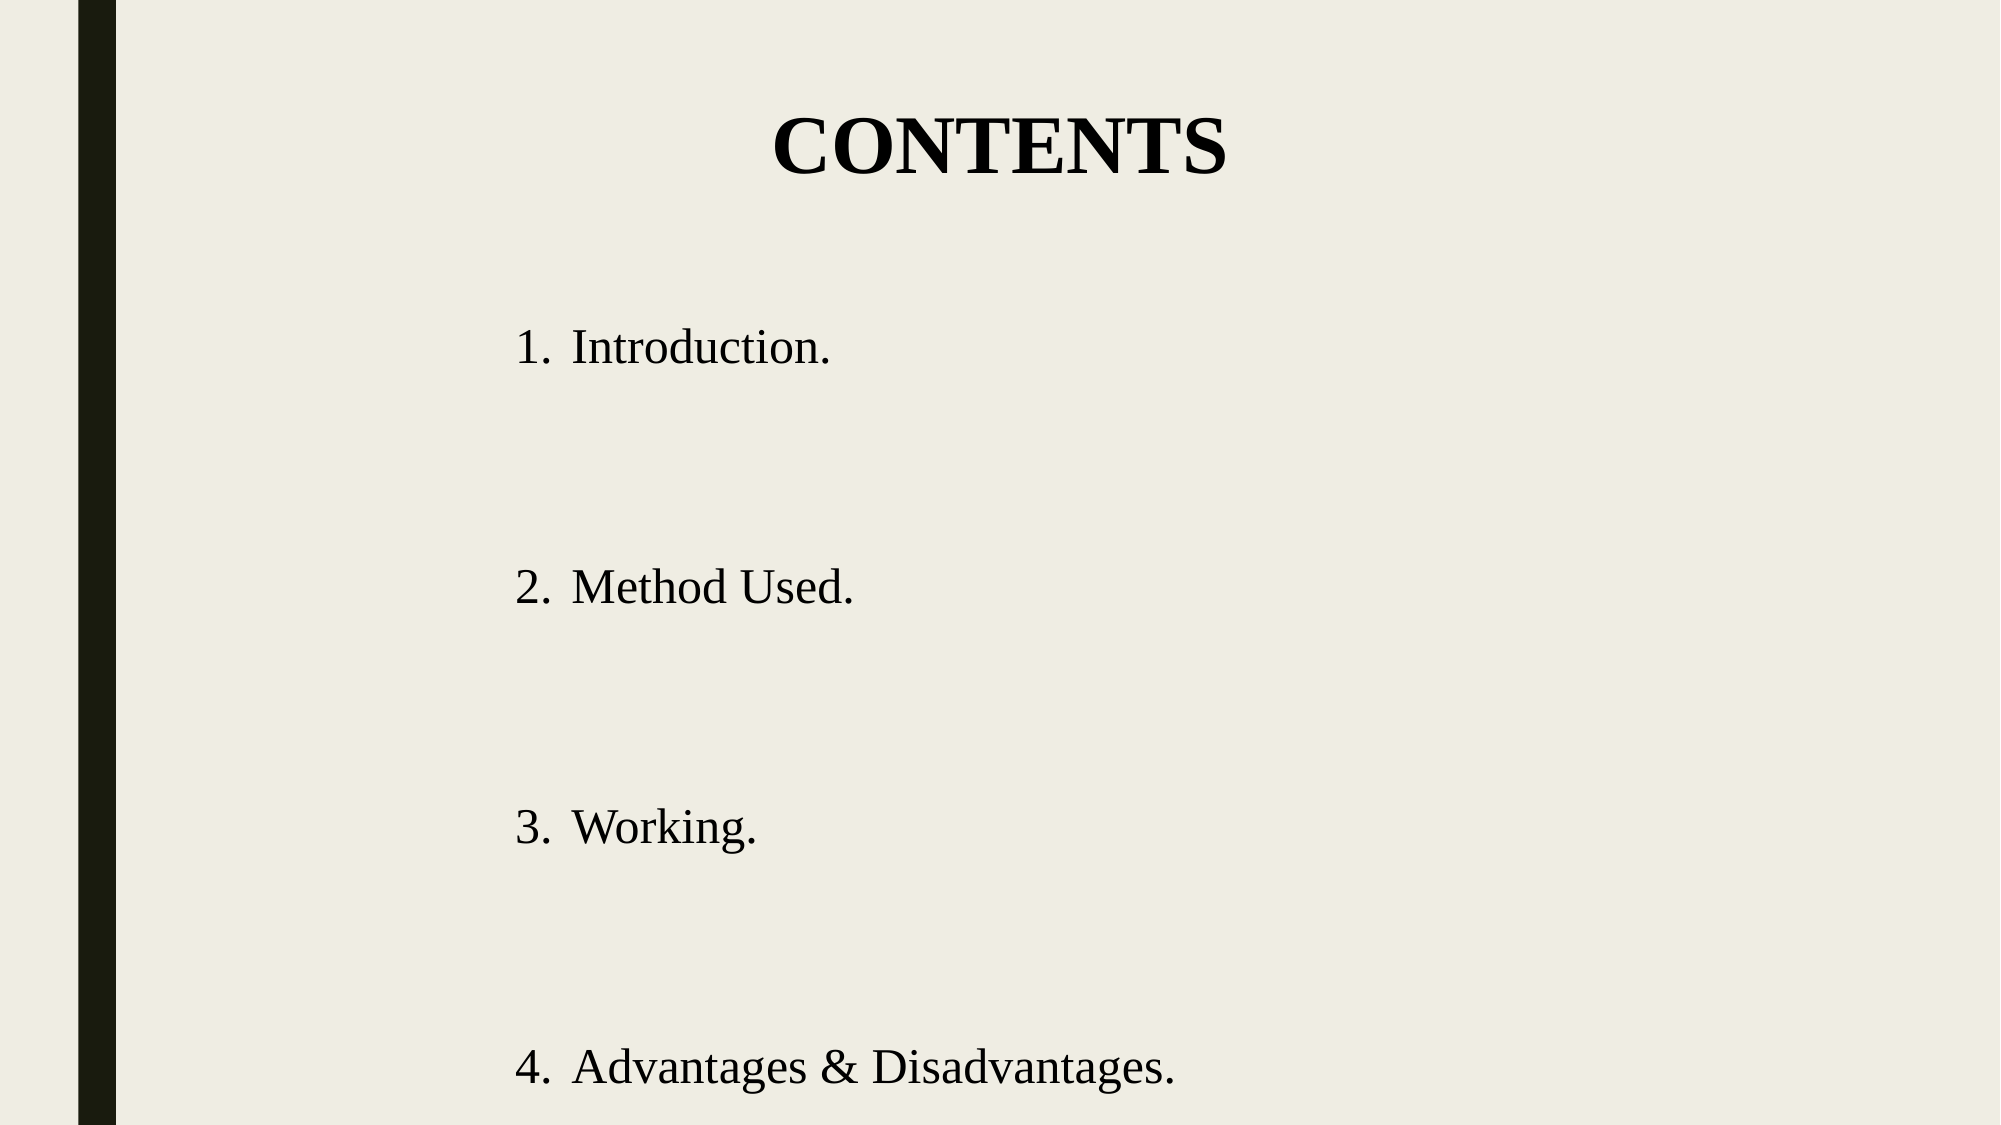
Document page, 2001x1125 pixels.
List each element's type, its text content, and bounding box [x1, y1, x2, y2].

text_box CONTENTS [756, 83, 1244, 198]
text_box Introduction. Method Used. Working. Advantages & Disadvantages. [500, 246, 1192, 1101]
